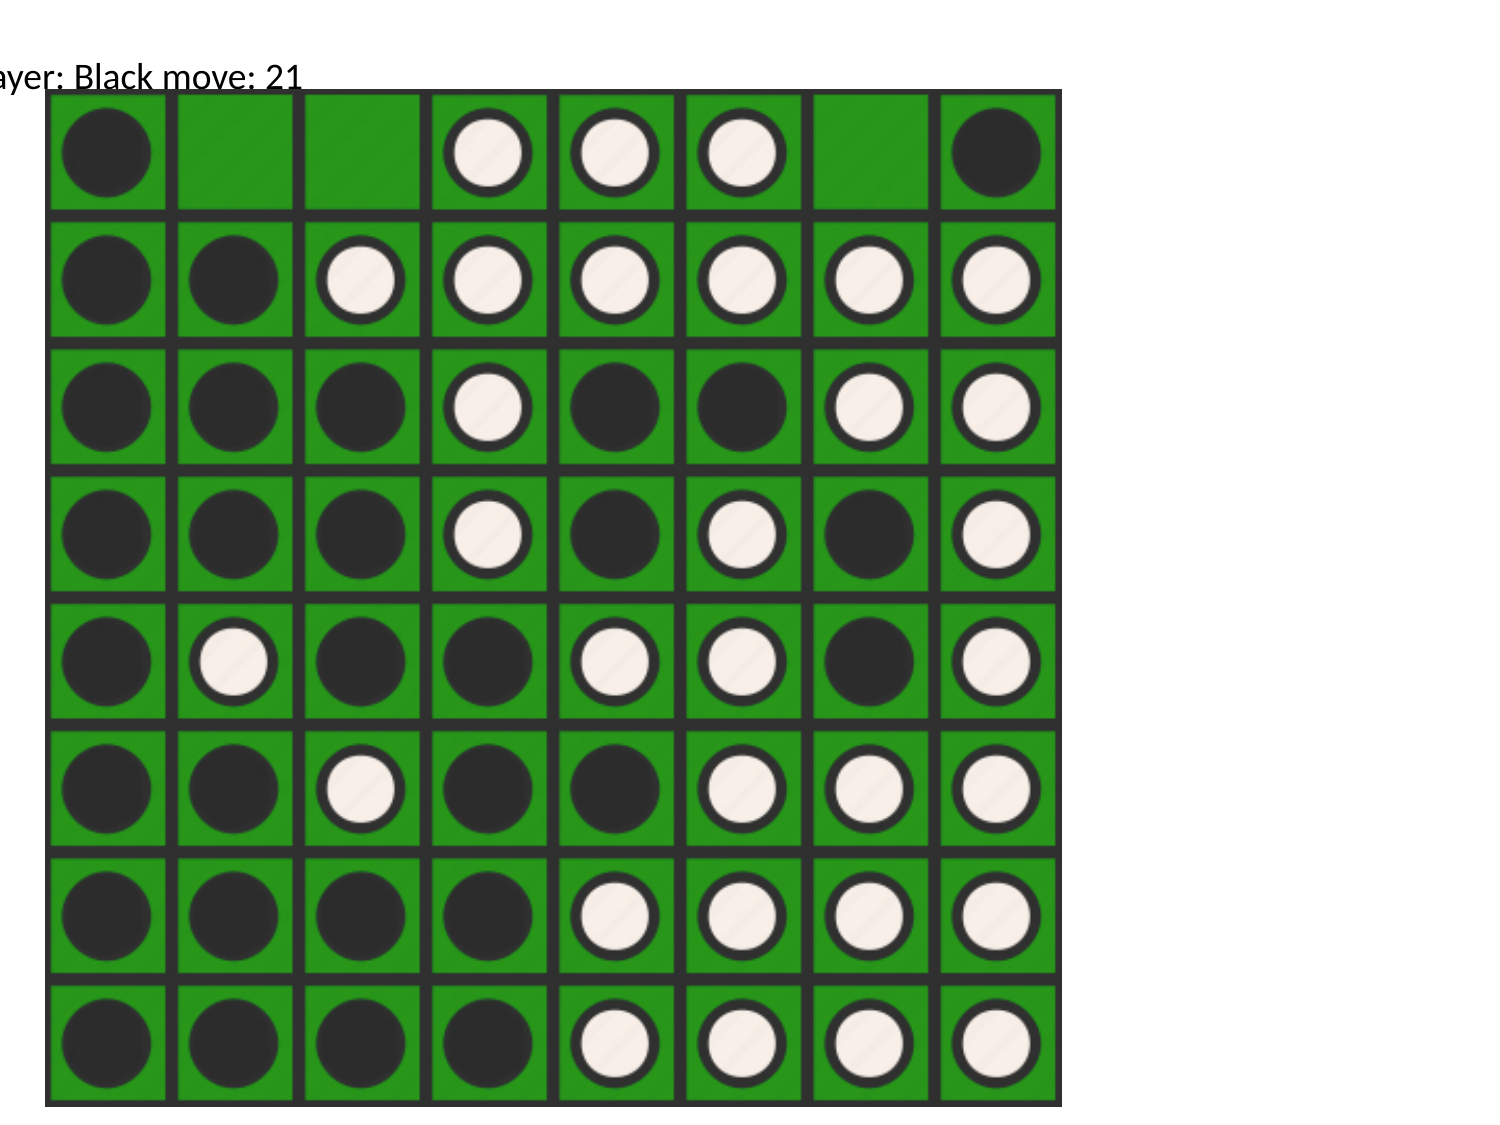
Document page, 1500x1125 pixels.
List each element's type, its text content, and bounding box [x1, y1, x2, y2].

text_box turn: 57 player: Black move: 21 [0, 44, 319, 105]
picture [44, 89, 1062, 1107]
